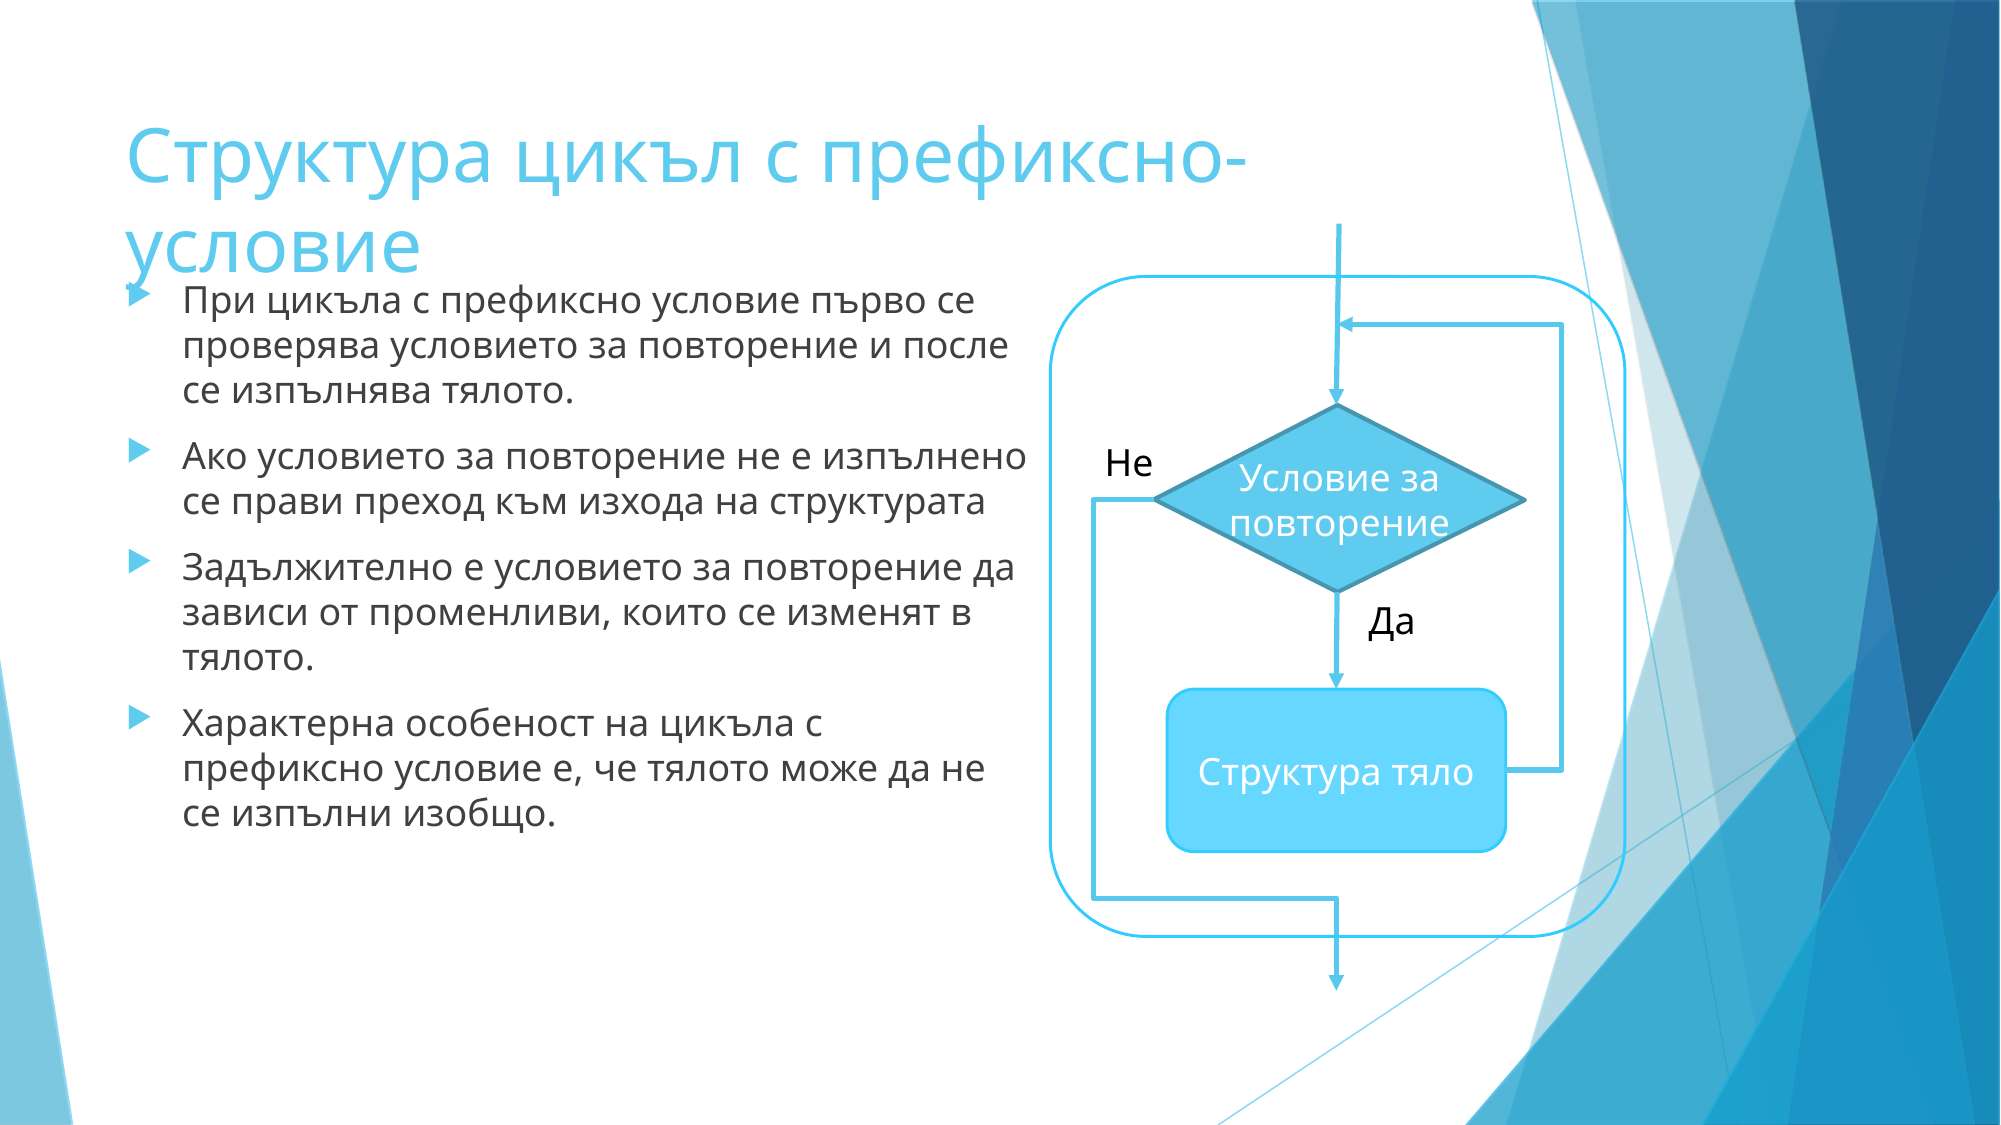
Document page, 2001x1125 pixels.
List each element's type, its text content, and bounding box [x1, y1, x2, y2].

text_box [1050, 223, 1626, 991]
text_box При цикъла с префиксно условие първо се проверява условието за повторение и после се изпълнява тялото. Ако условието за повторение не е изпълнено се прави преход към изхода на структурата Задължително е условието за повторение да зависи от променливи, които се изменят в тялото. Характерна особеност на цикъла с префиксно условие е, че тялото може да не се изпълни изобщо. [111, 268, 1045, 991]
text_box Структура цикъл с префиксно-условие [111, 99, 1521, 268]
